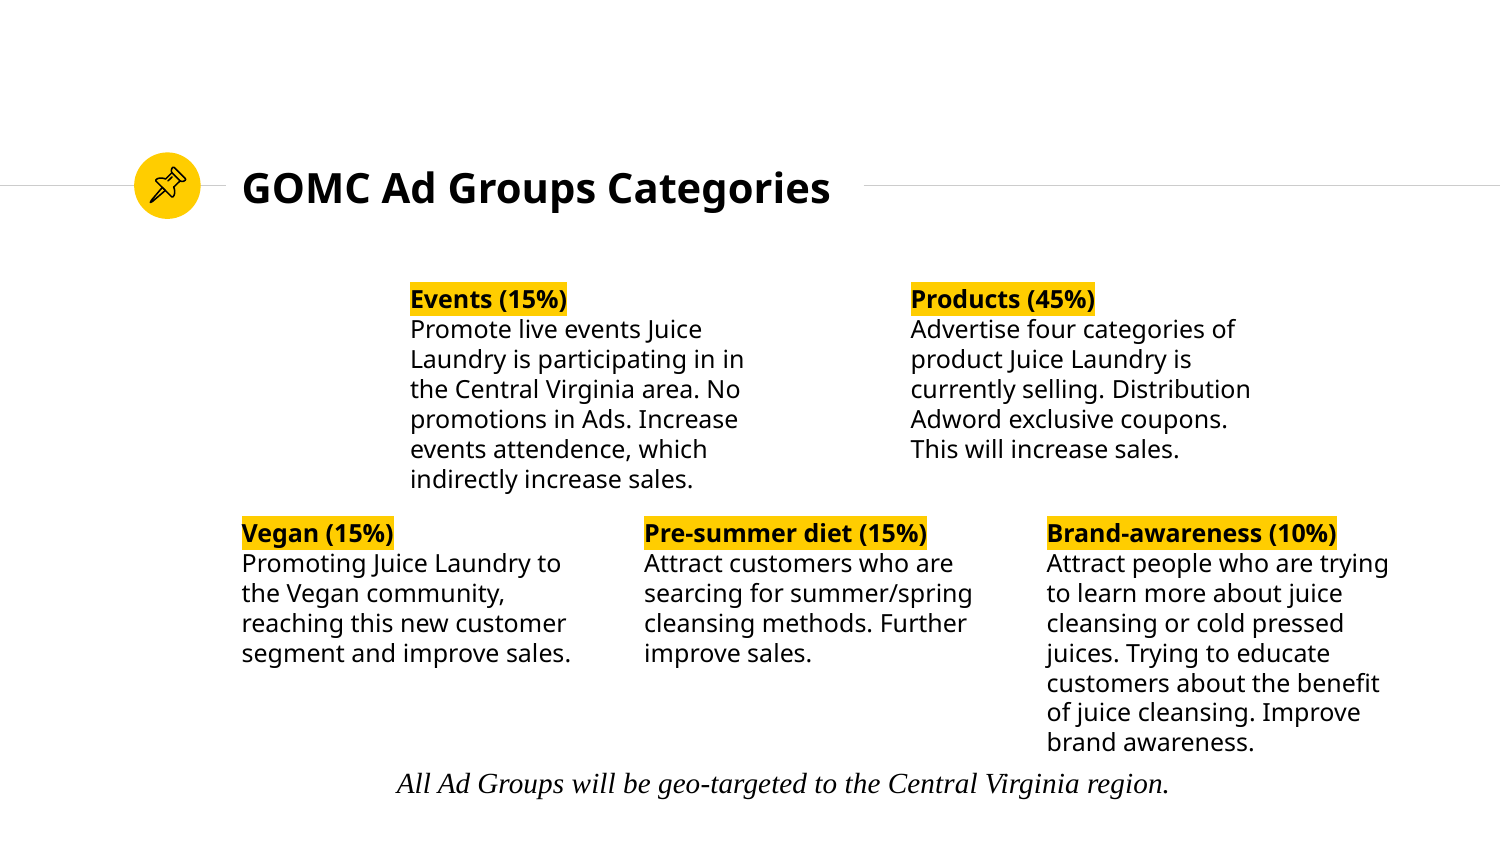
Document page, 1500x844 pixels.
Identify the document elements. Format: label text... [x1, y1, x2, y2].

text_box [150, 166, 186, 203]
list Brand-awareness (10%) Attract people who are trying to learn more about juice cleansing or cold pressed juices. Trying to educate customers about the benefit of juice cleansing. Improve brand awareness. [1031, 502, 1415, 701]
list Events (15%) Promote live events Juice Laundry is participating in in the Central Virginia area. No promotions in Ads. Increase events attendence, which indirectly increase sales. [394, 268, 778, 468]
list Vegan (15%) Promoting Juice Laundry to the Vegan community, reaching this new customer segment and improve sales. [226, 502, 610, 701]
title GOMC Ad Groups Categories [226, 151, 863, 223]
list Products (45%) Advertise four categories of product Juice Laundry is currently selling. Distribution Adword exclusive coupons. This will increase sales. [895, 268, 1279, 468]
text_box All Ad Groups will be geo-targeted to the Central Virginia region. [382, 756, 1500, 807]
list Pre-summer diet (15%) Attract customers who are searcing for summer/spring cleansing methods. Further improve sales. [629, 502, 1012, 701]
